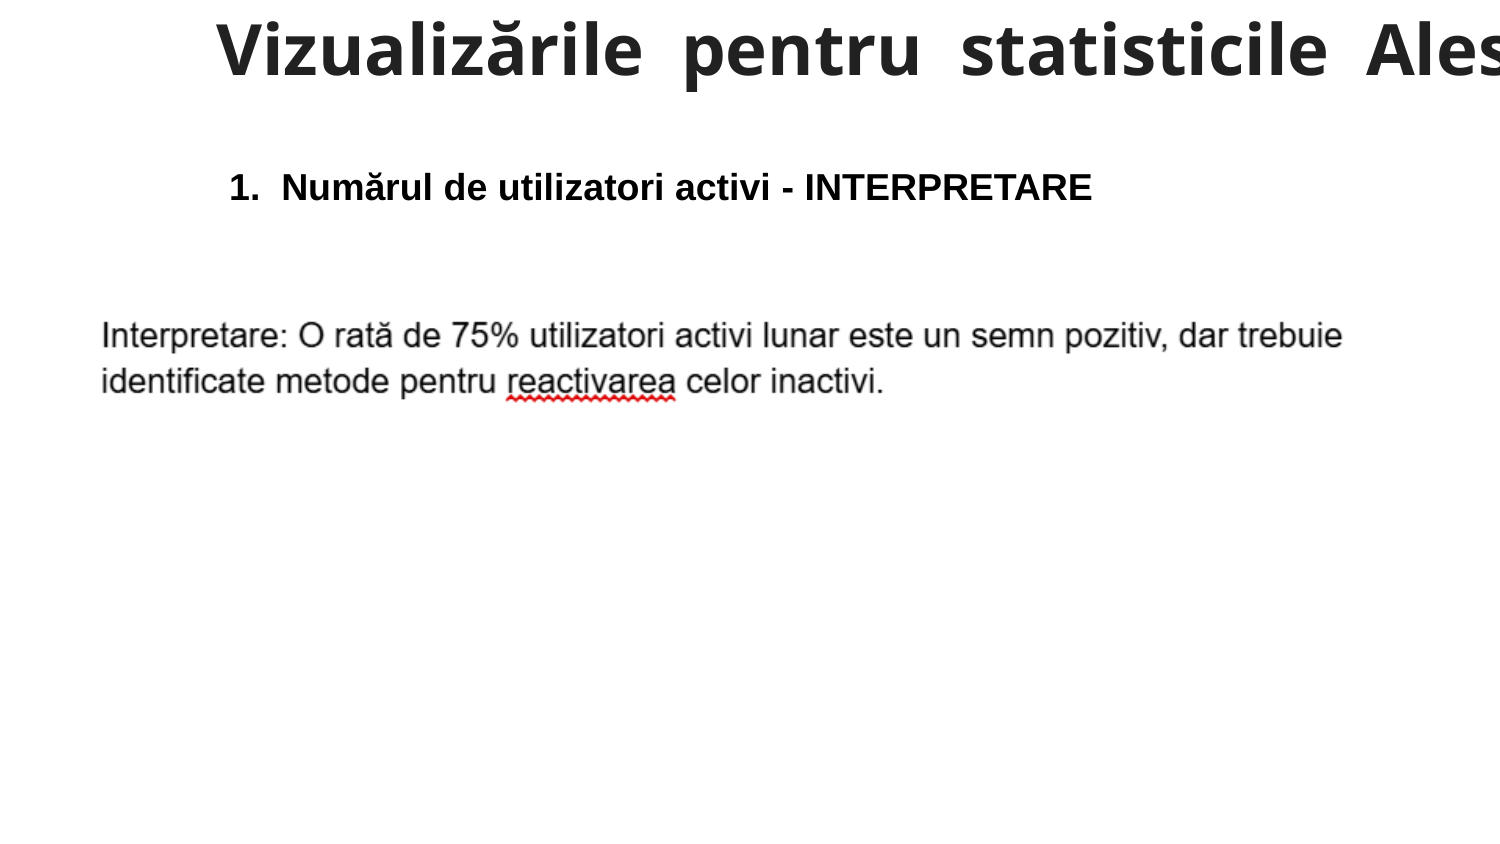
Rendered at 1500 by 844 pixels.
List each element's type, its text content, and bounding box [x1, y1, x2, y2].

picture [45, 297, 1426, 450]
text_box Numărul de utilizatori activi - INTERPRETARE [191, 141, 1455, 606]
title Vizualizările pentru statisticile Alese [201, 0, 1500, 113]
